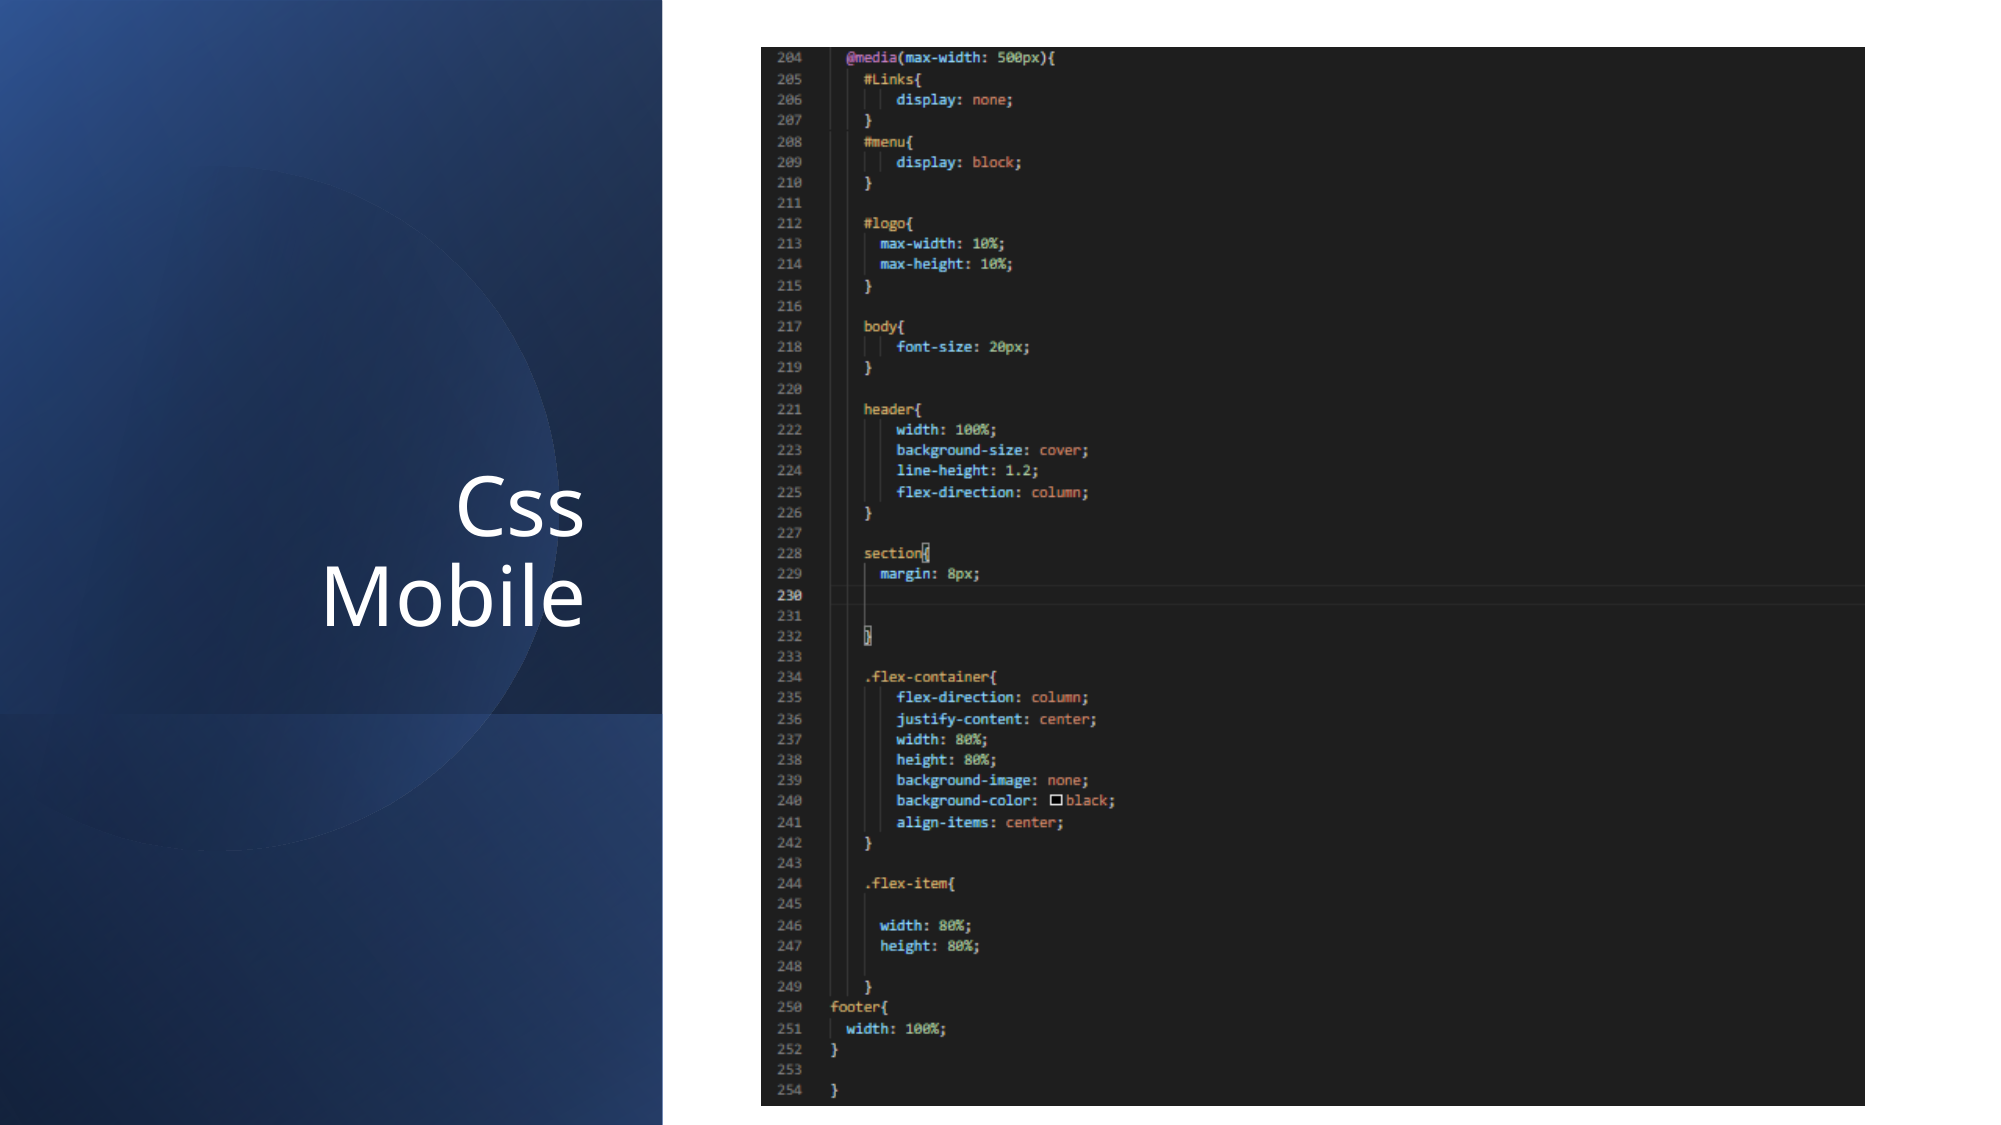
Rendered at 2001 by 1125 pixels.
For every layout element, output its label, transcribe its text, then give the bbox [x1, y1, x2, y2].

text_box [663, 0, 2000, 1125]
title Css Mobile [76, 96, 602, 652]
text_box [0, 0, 663, 1124]
picture [761, 47, 1865, 1106]
